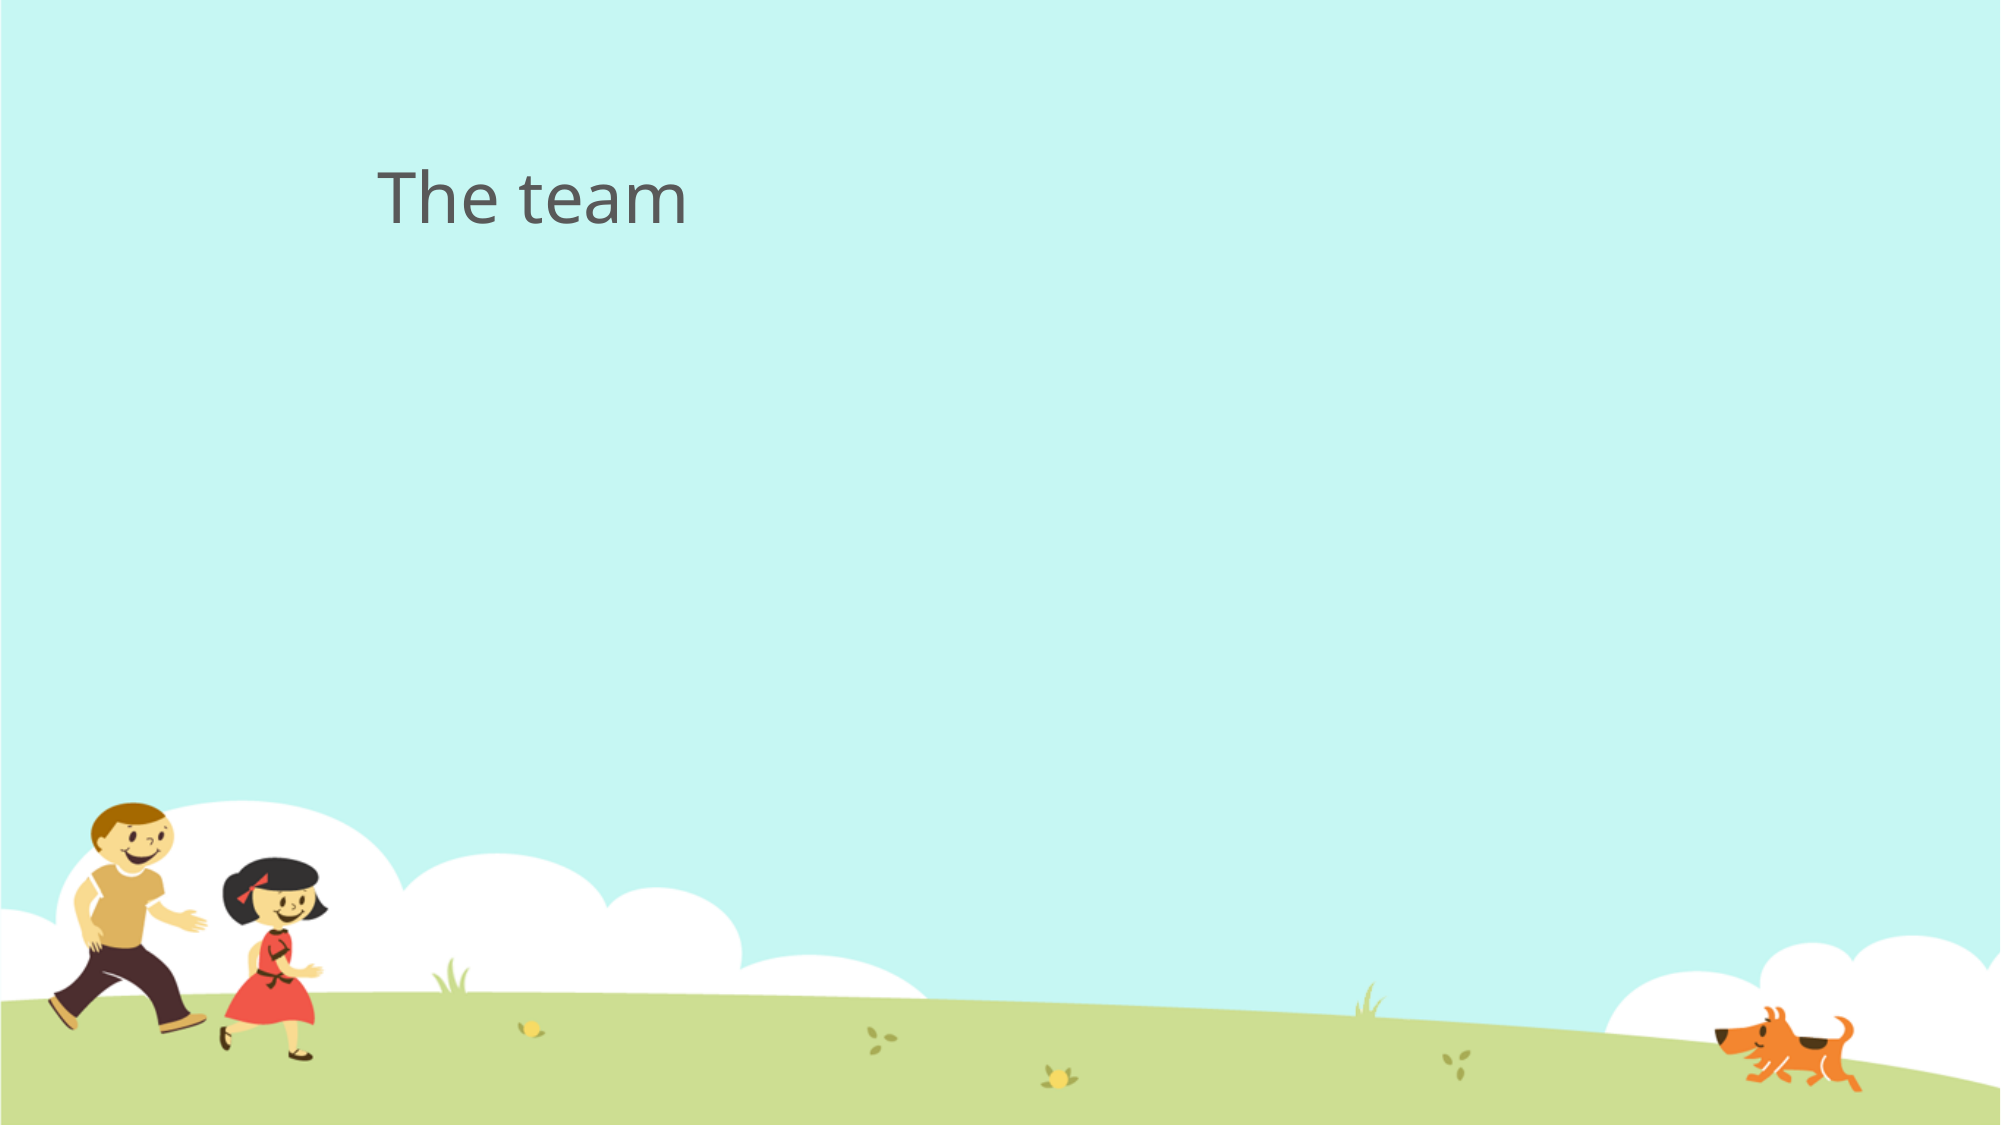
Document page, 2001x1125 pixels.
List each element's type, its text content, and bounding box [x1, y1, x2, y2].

picture [0, 0, 2001, 1125]
title The team [362, 50, 1900, 247]
